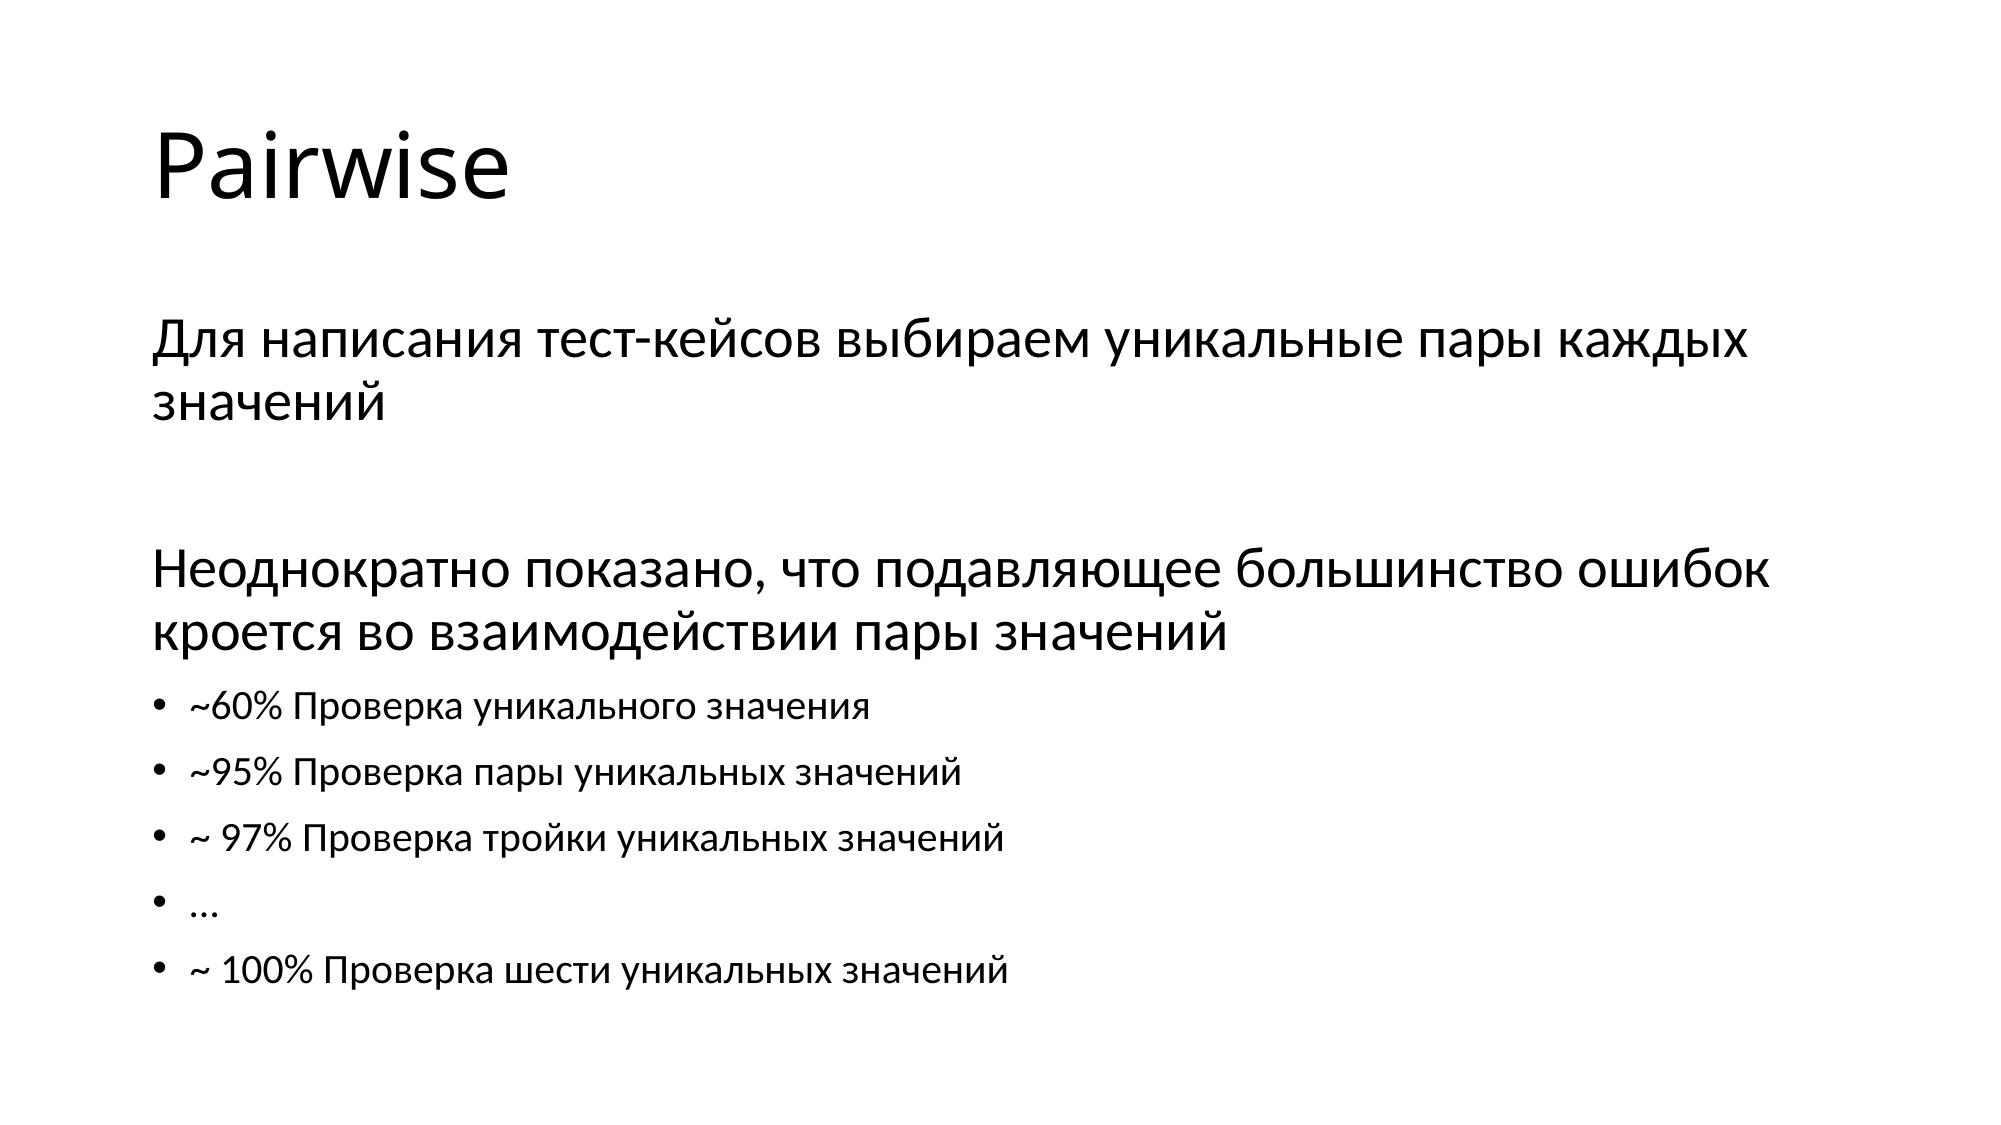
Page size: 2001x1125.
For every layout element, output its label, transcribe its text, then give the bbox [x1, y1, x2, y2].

title Pairwise [137, 59, 1863, 278]
list Для написания тест-кейсов выбираем уникальные пары каждых значений Неоднократно показано, что подавляющее большинство ошибок кроется во взаимодействии пары значений ~60% Проверка уникального значения ~95% Проверка пары уникальных значений ~ 97% Проверка тройки уникальных значений … ~ 100% Проверка шести уникальных значений [137, 299, 1863, 1014]
